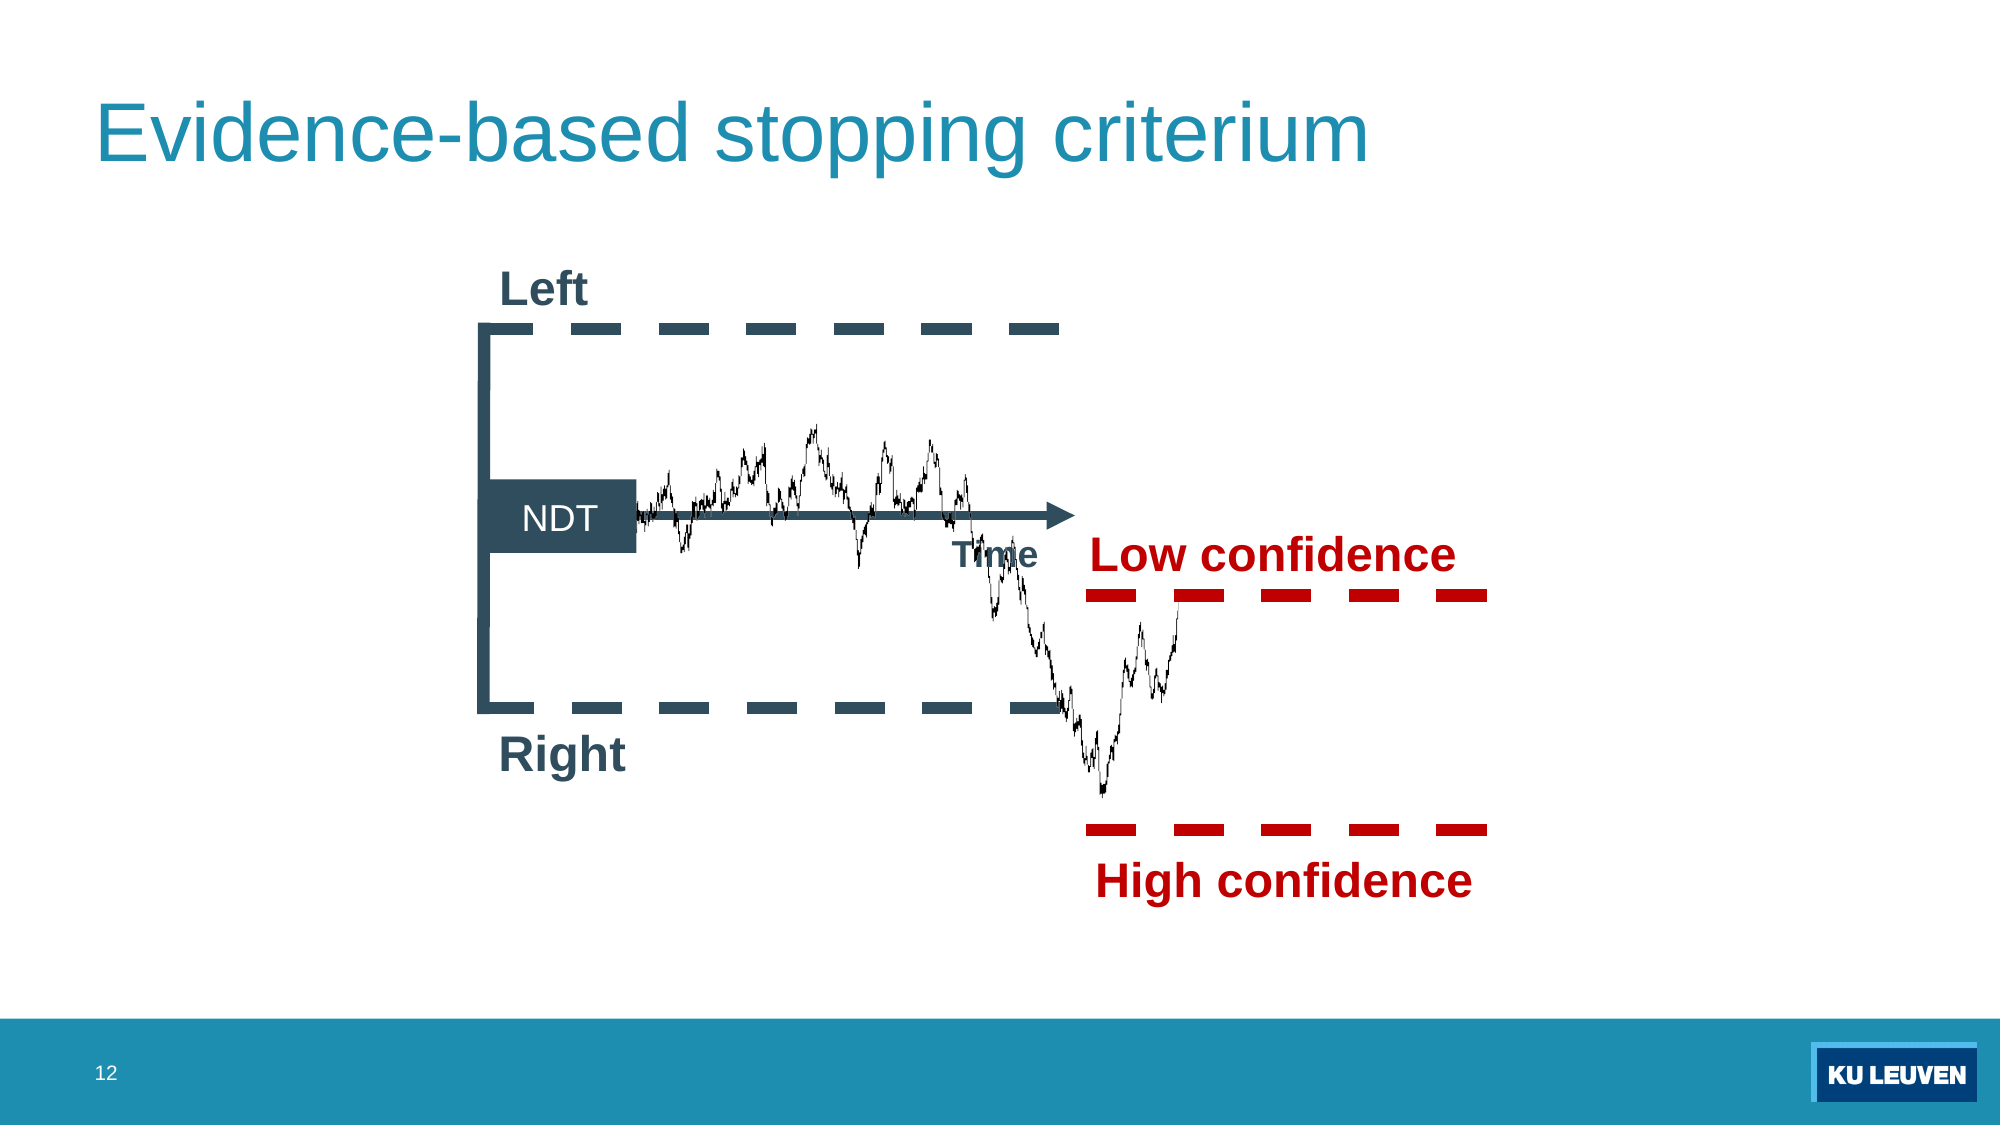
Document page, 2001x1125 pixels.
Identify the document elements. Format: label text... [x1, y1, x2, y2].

text_box NDT [485, 478, 636, 515]
slide_number 12 [94, 1018, 201, 1125]
text_box NDT [485, 516, 636, 554]
picture [636, 297, 1179, 845]
text_box Low confidence [1179, 515, 1555, 589]
text_box High confidence [1080, 841, 1560, 915]
title Evidence-based stopping criterium [94, 33, 1906, 223]
picture [1811, 1042, 1977, 1102]
text_box Left [484, 249, 886, 323]
text_box Right [483, 709, 636, 793]
